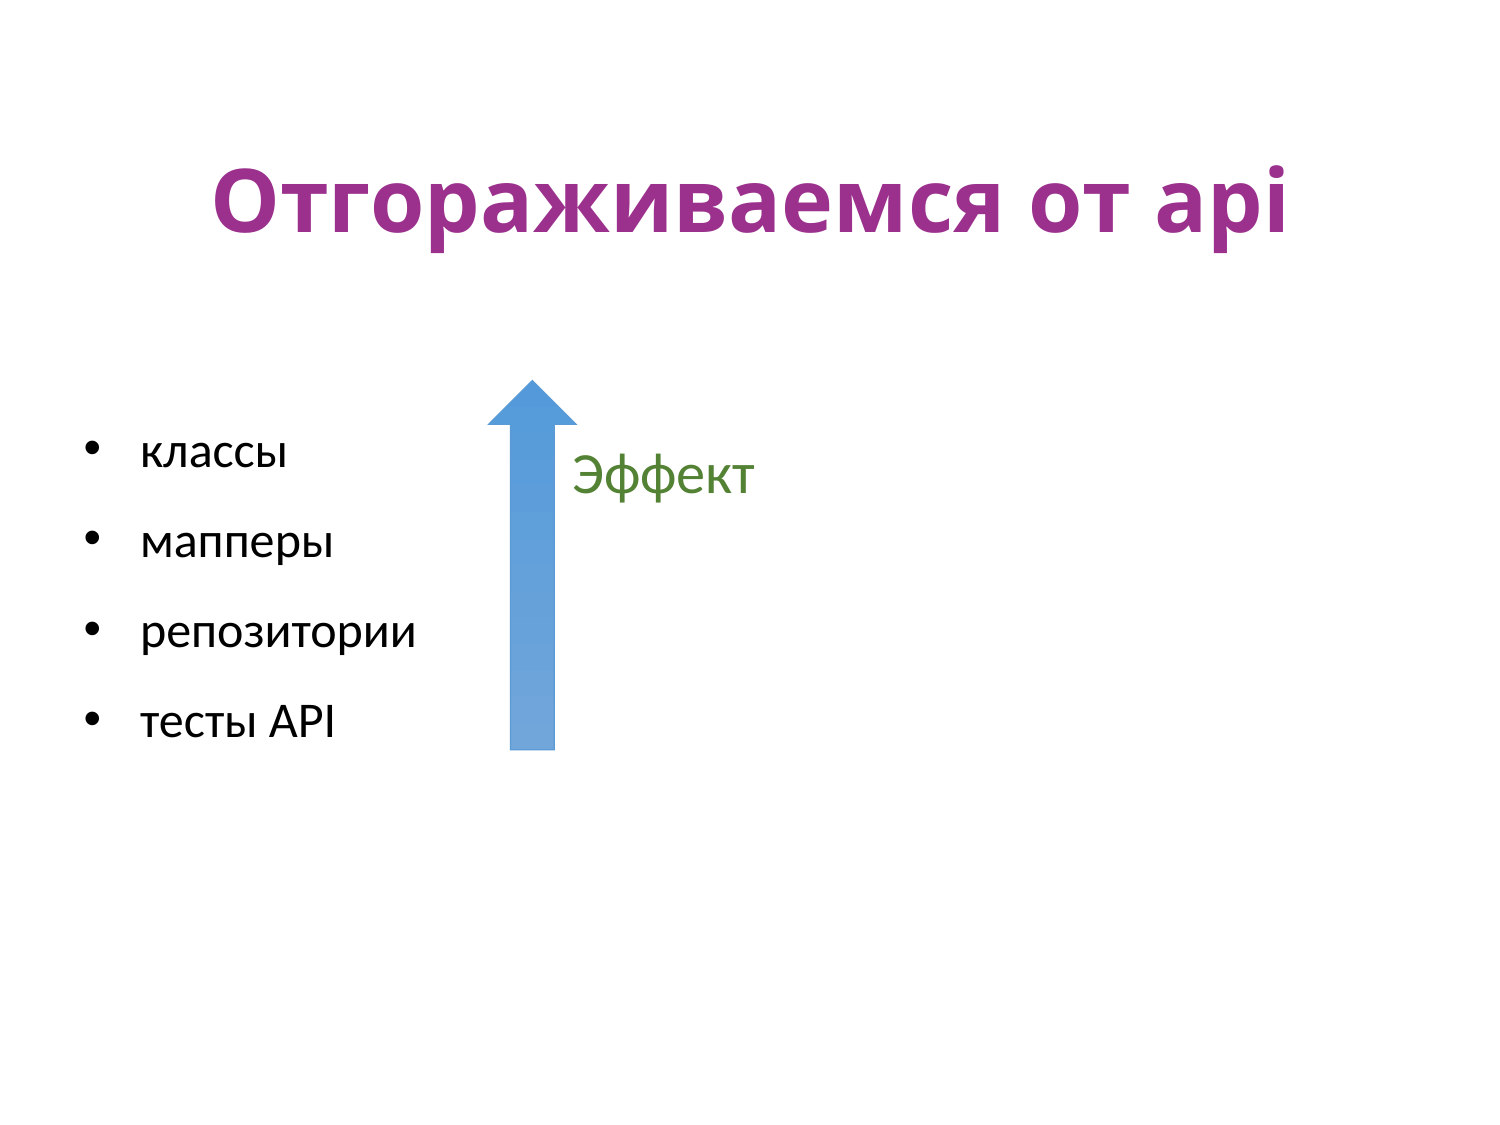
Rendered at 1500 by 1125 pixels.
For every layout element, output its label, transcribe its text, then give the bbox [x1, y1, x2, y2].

text_box Эффект [557, 428, 775, 513]
text_box [487, 379, 578, 751]
text_box классы мапперы репозитории тесты API [68, 380, 1459, 756]
text_box Отгораживаемся от api [109, 73, 1391, 323]
